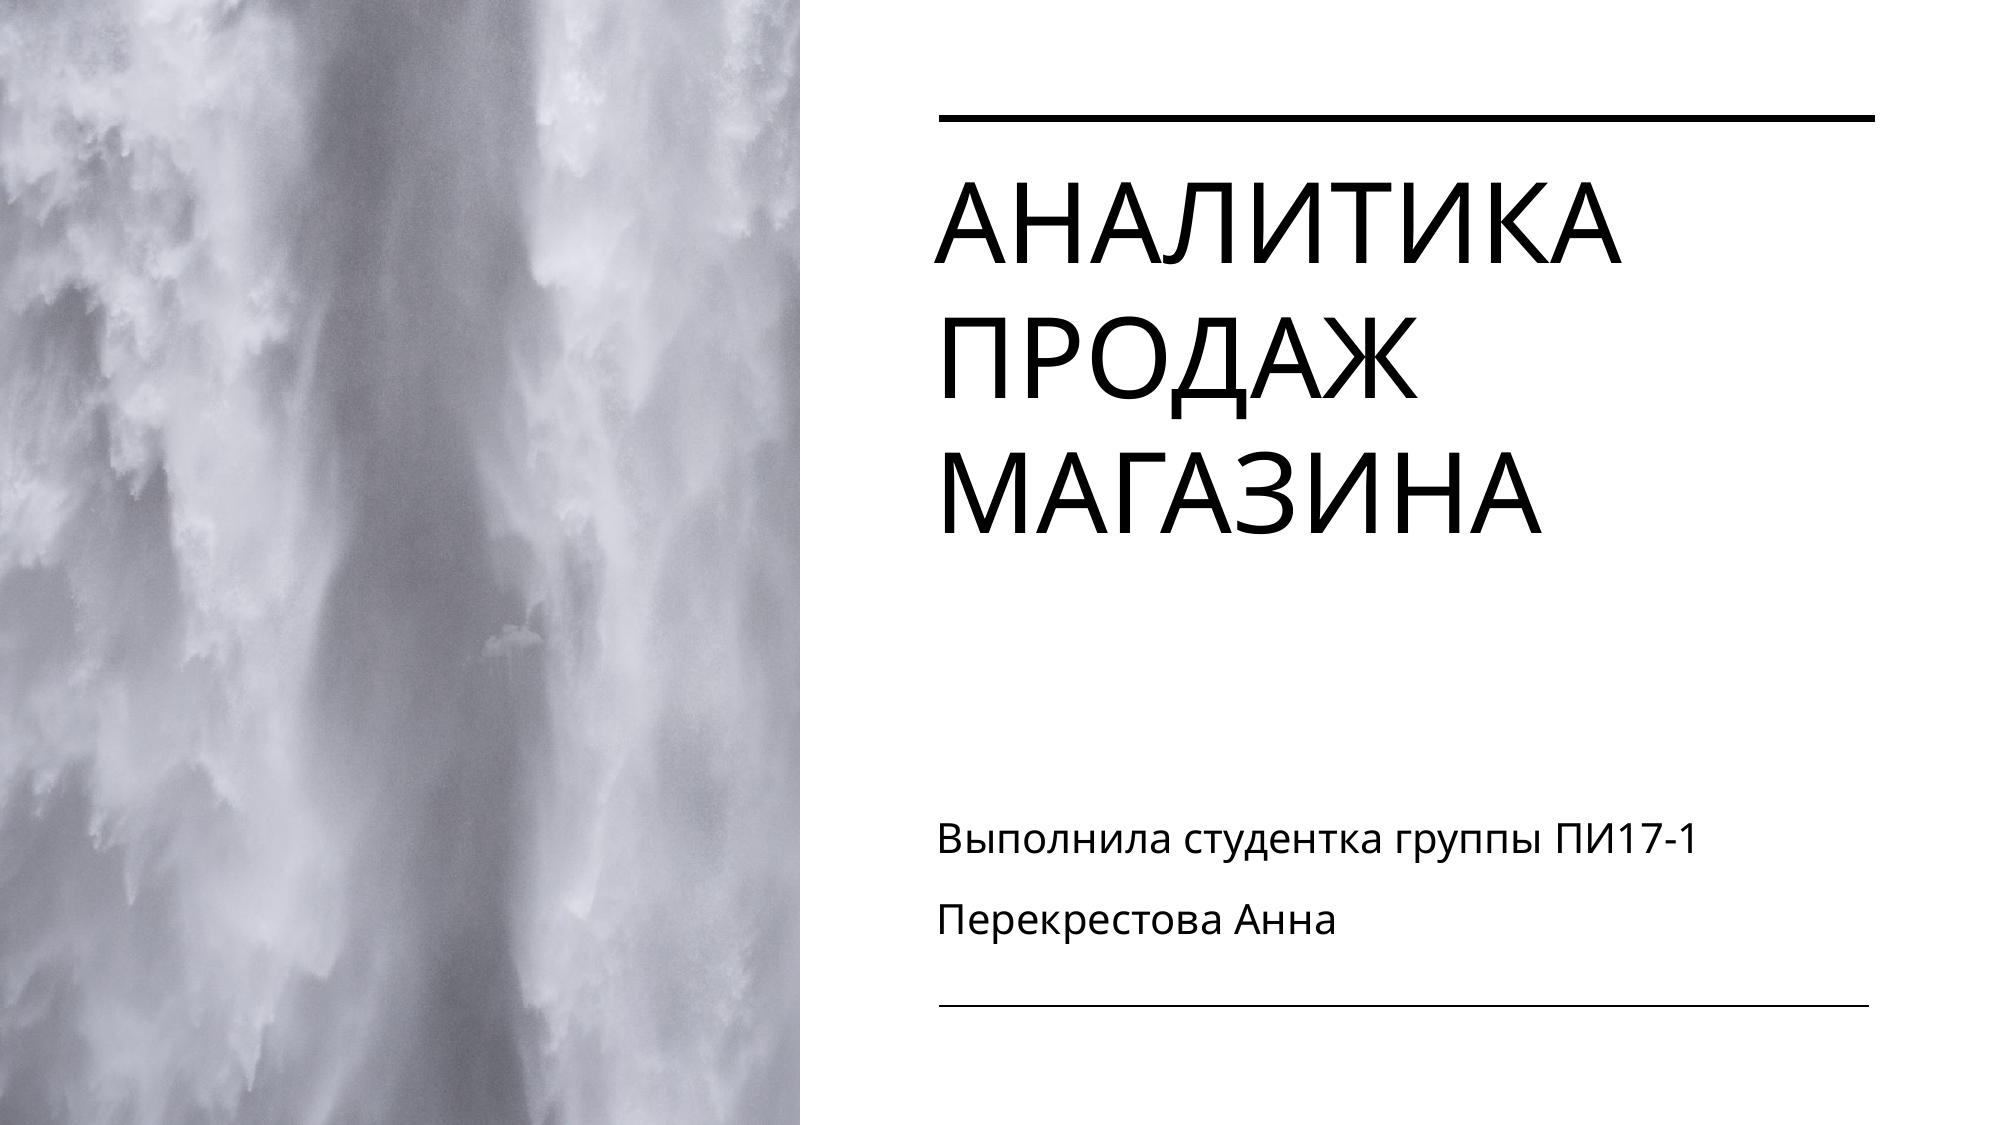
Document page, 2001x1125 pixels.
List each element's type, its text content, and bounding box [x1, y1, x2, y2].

text_box [800, 0, 2000, 1125]
title Аналитика продаж магазина [919, 143, 1875, 778]
picture [0, 0, 800, 1125]
subtitle Выполнила студентка группы ПИ17-1 Перекрестова Анна [921, 785, 1795, 950]
